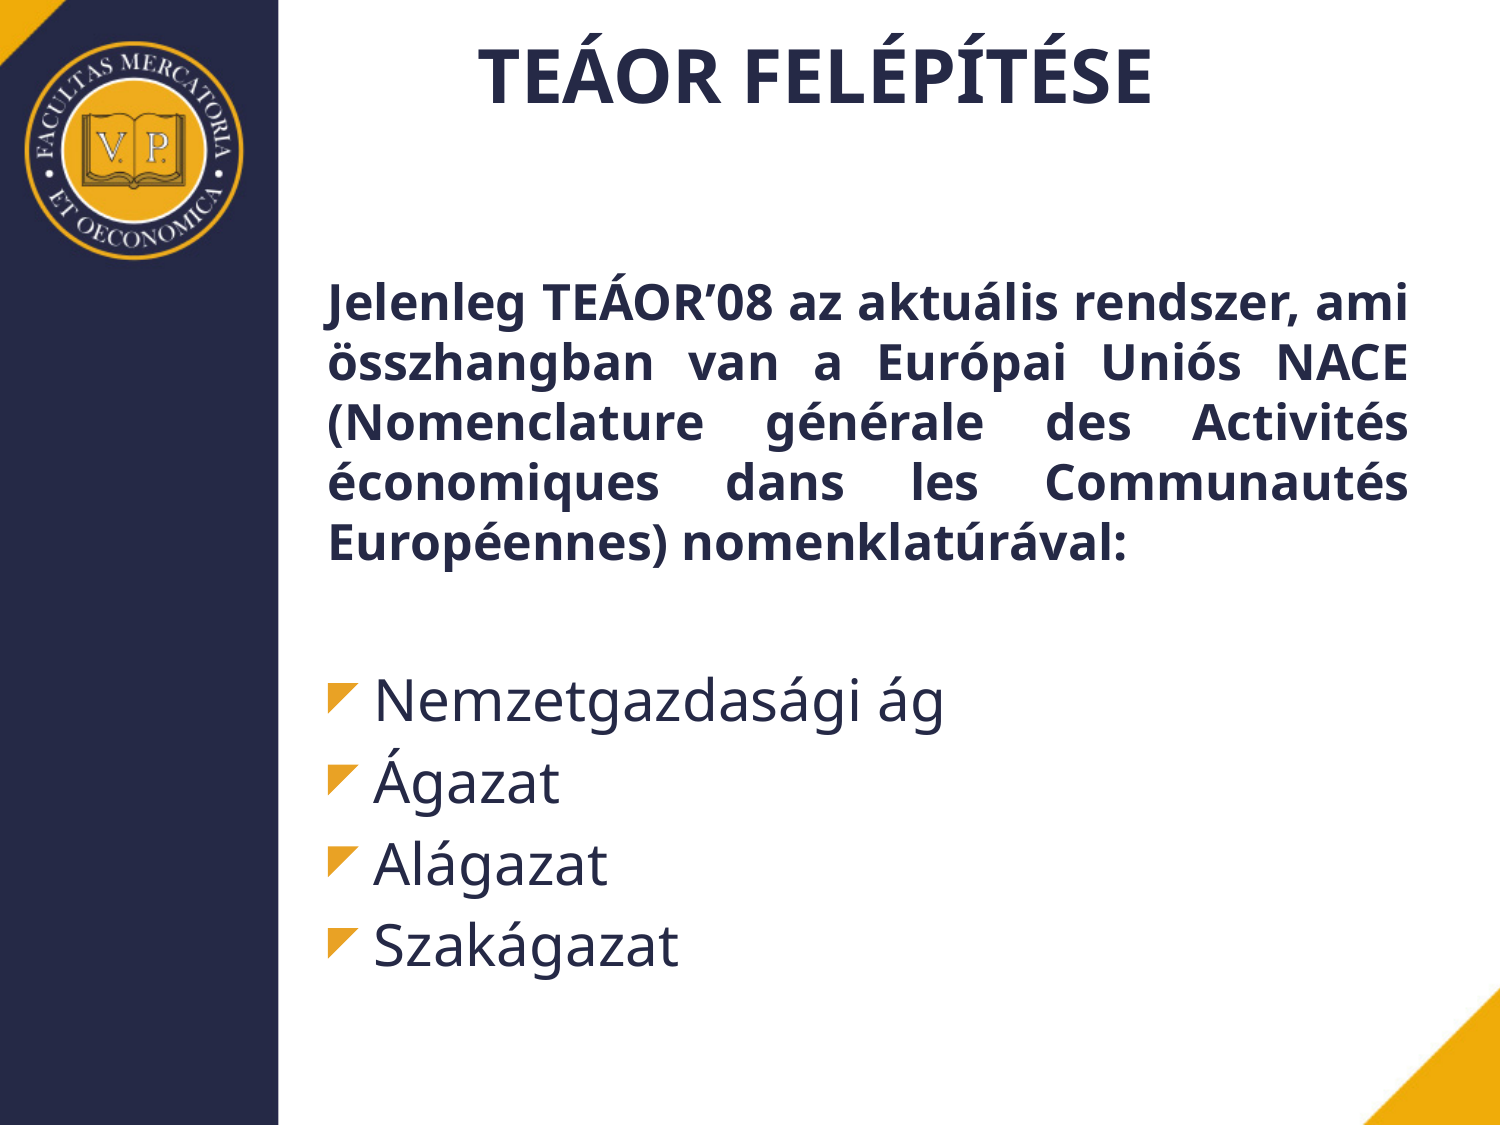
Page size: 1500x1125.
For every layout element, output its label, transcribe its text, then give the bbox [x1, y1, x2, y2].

title TEÁOR FELÉPÍTÉSE [150, 19, 1500, 218]
picture [0, 0, 1500, 1125]
list Jelenleg TEÁOR’08 az aktuális rendszer, ami összhangban van a Európai Uniós NACE (Nomenclature générale des Activités économiques dans les Communautés Européennes) nomenklatúrával: Nemzetgazdasági ág Ágazat Alágazat Szakágazat [312, 262, 1425, 1005]
